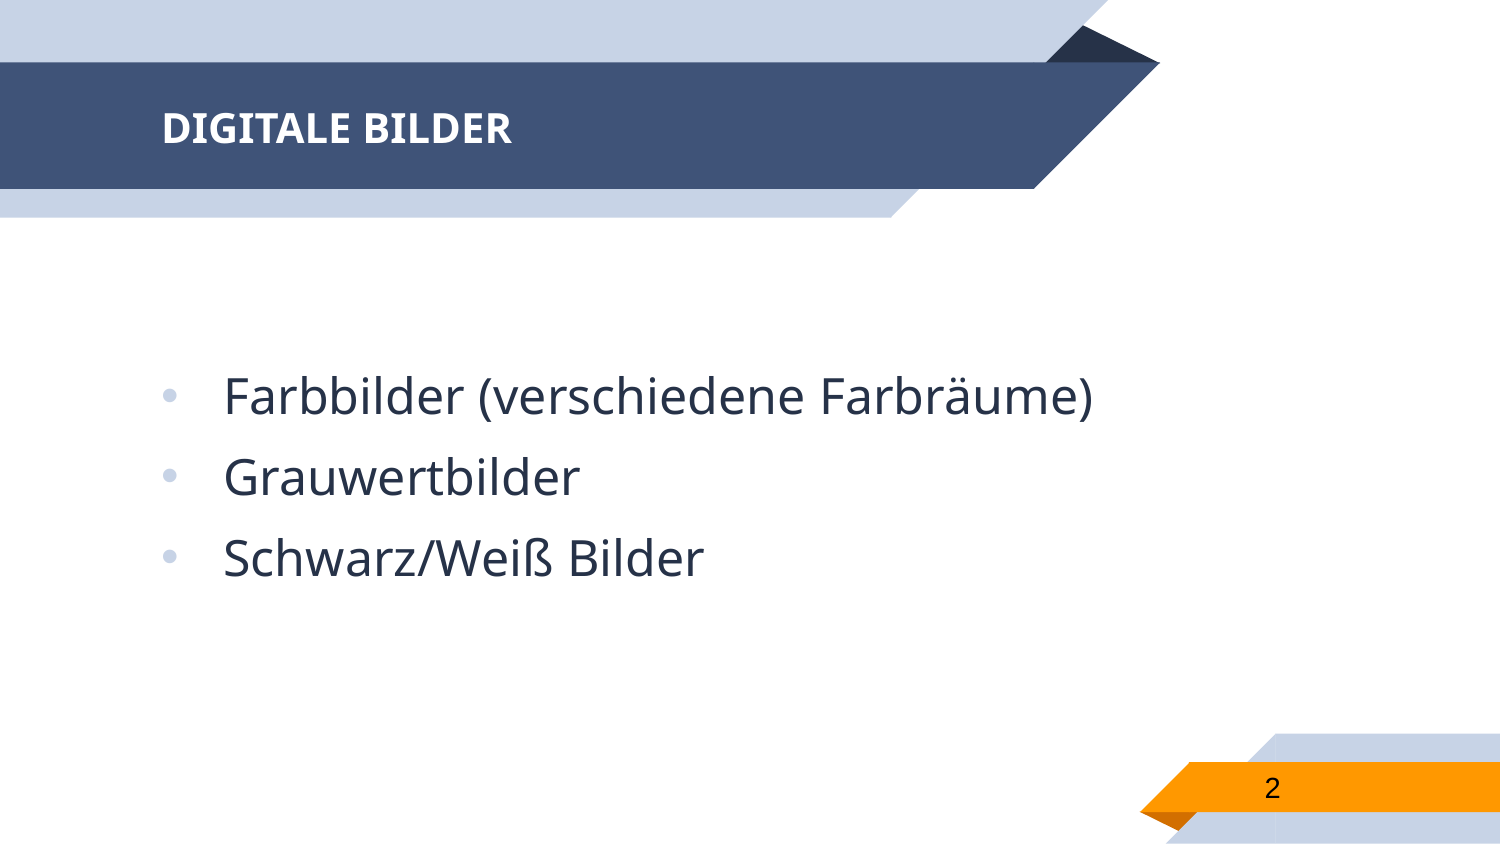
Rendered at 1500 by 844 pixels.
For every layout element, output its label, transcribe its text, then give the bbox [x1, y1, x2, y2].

slide_number 2 [1249, 760, 1494, 813]
title DIGITALE BILDER [133, 64, 1035, 190]
list Farbbilder (verschiedene Farbräume) Grauwertbilder Schwarz/Weiß Bilder [133, 217, 1250, 734]
